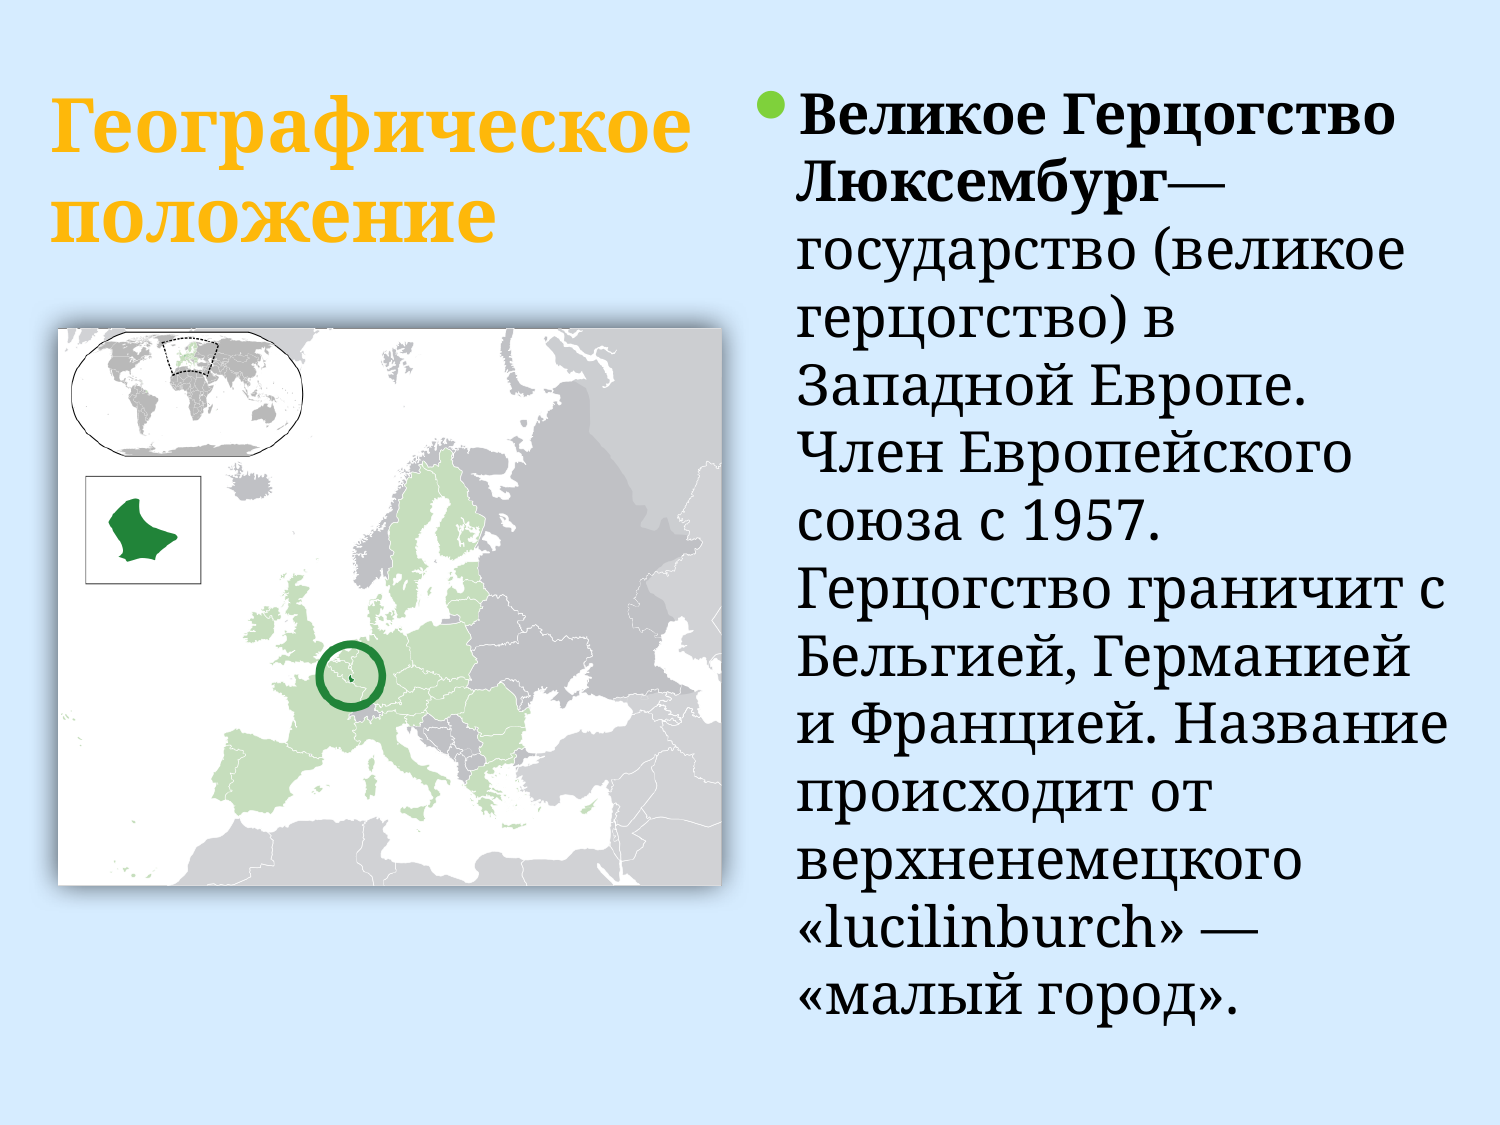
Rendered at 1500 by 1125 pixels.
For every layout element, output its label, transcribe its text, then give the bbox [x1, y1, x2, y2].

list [58, 327, 722, 886]
list Великое Герцогство Люксембург— государство (великое герцогство) в Западной Европе. Член Европейского союза с 1957. Герцогство граничит с Бельгией, Германией и Францией. Название происходит от верхненемецкого «lucilinburch» — «малый город». [738, 70, 1465, 1067]
text_box Географическое положение [35, 70, 750, 265]
